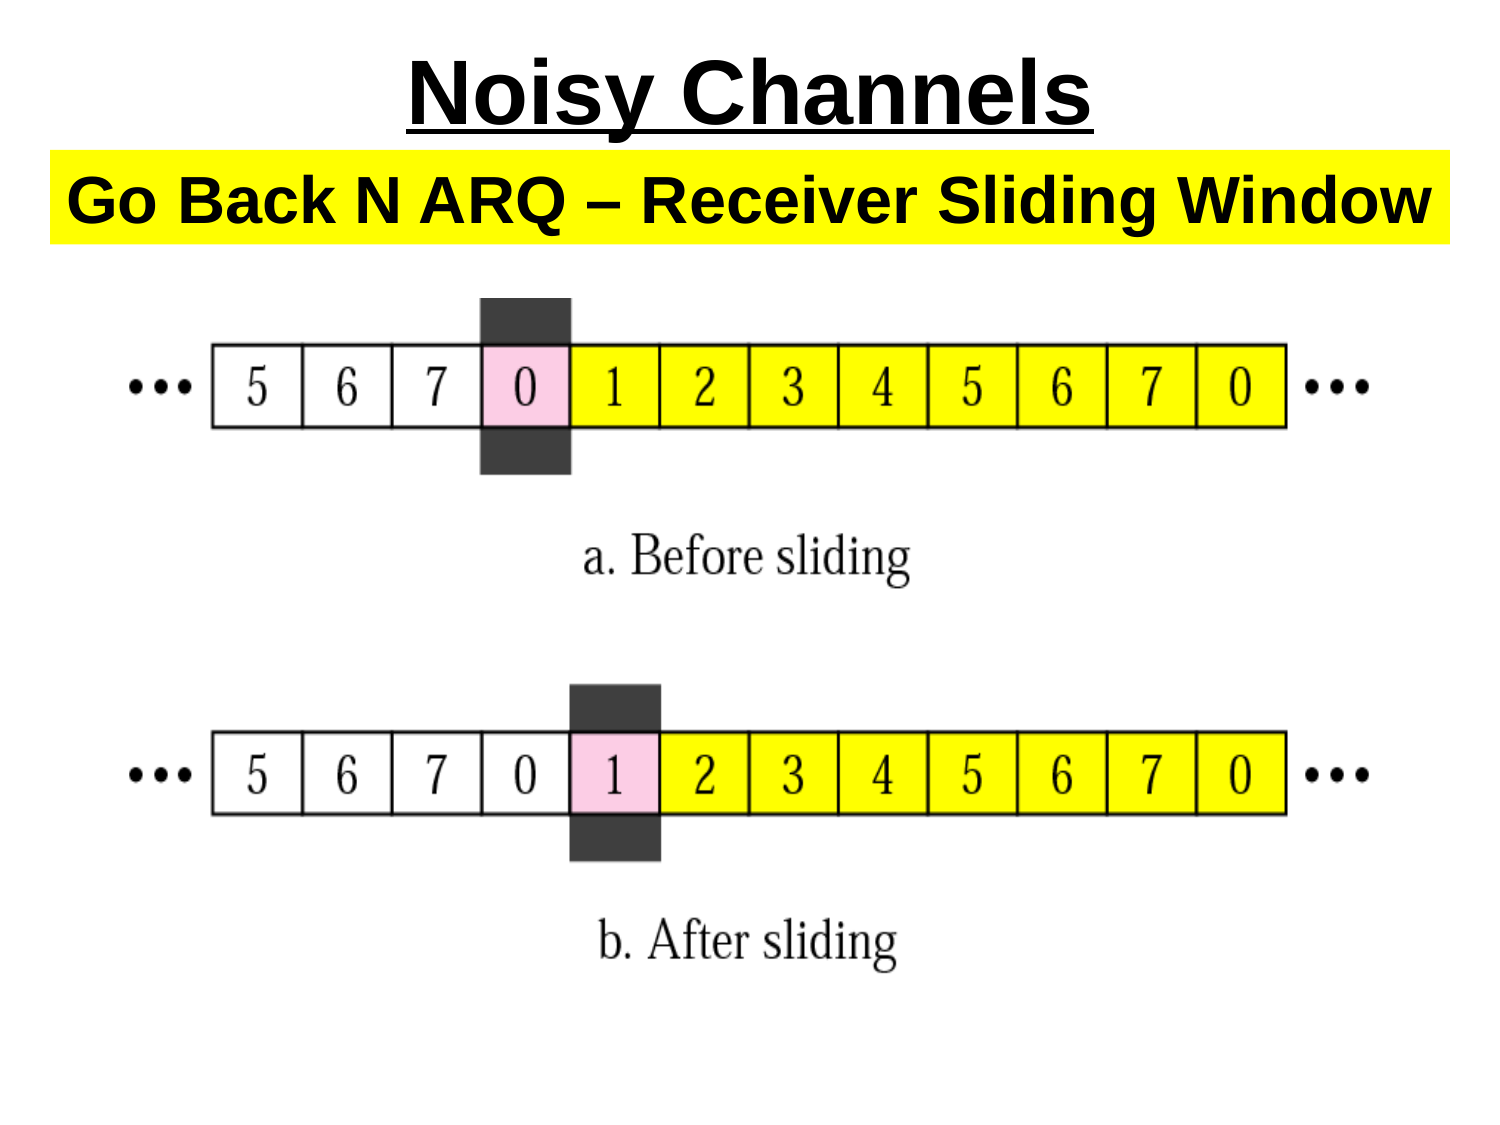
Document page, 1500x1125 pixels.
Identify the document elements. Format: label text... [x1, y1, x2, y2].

picture [128, 297, 1372, 976]
text_box Go Back N ARQ – Receiver Sliding Window [50, 149, 1450, 245]
text_box Noisy Channels [112, 24, 1388, 149]
